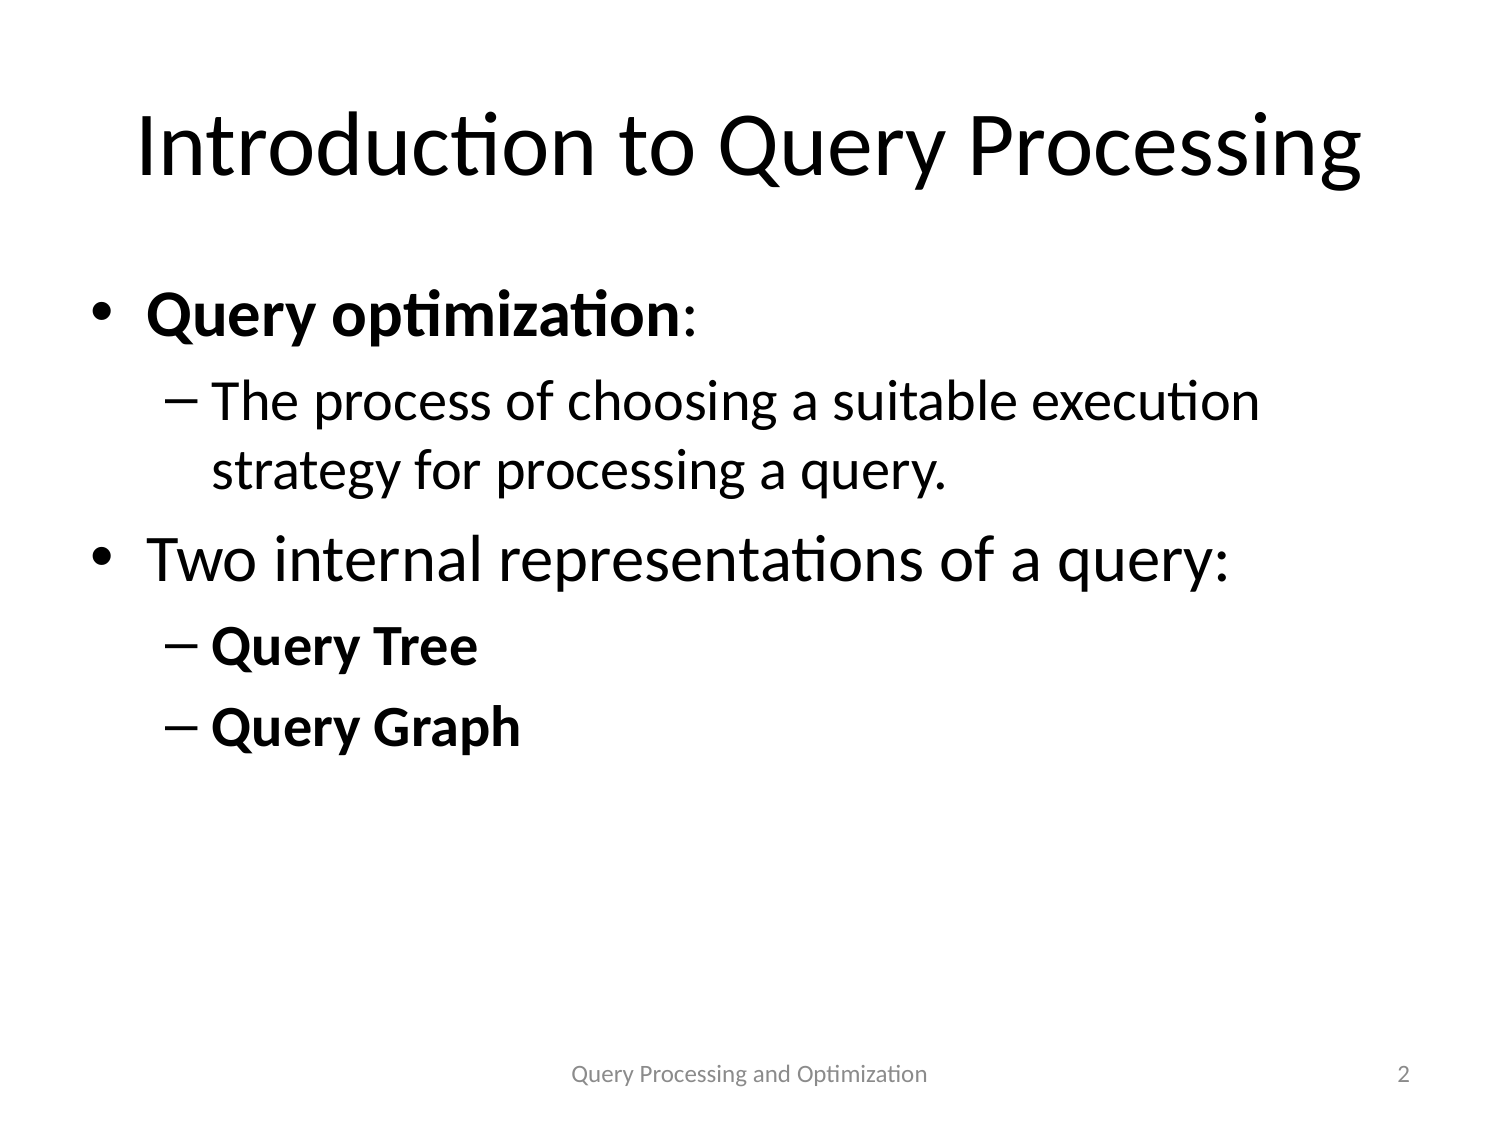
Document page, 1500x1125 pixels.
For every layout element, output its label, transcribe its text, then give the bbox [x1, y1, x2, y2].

slide_number 2 [1074, 1042, 1425, 1103]
list Query optimization: The process of choosing a suitable execution strategy for processing a query. Two internal representations of a query: Query Tree Query Graph [75, 262, 1425, 1005]
title Introduction to Query Processing [75, 45, 1425, 233]
footer Query Processing and Optimization [512, 1042, 988, 1103]
